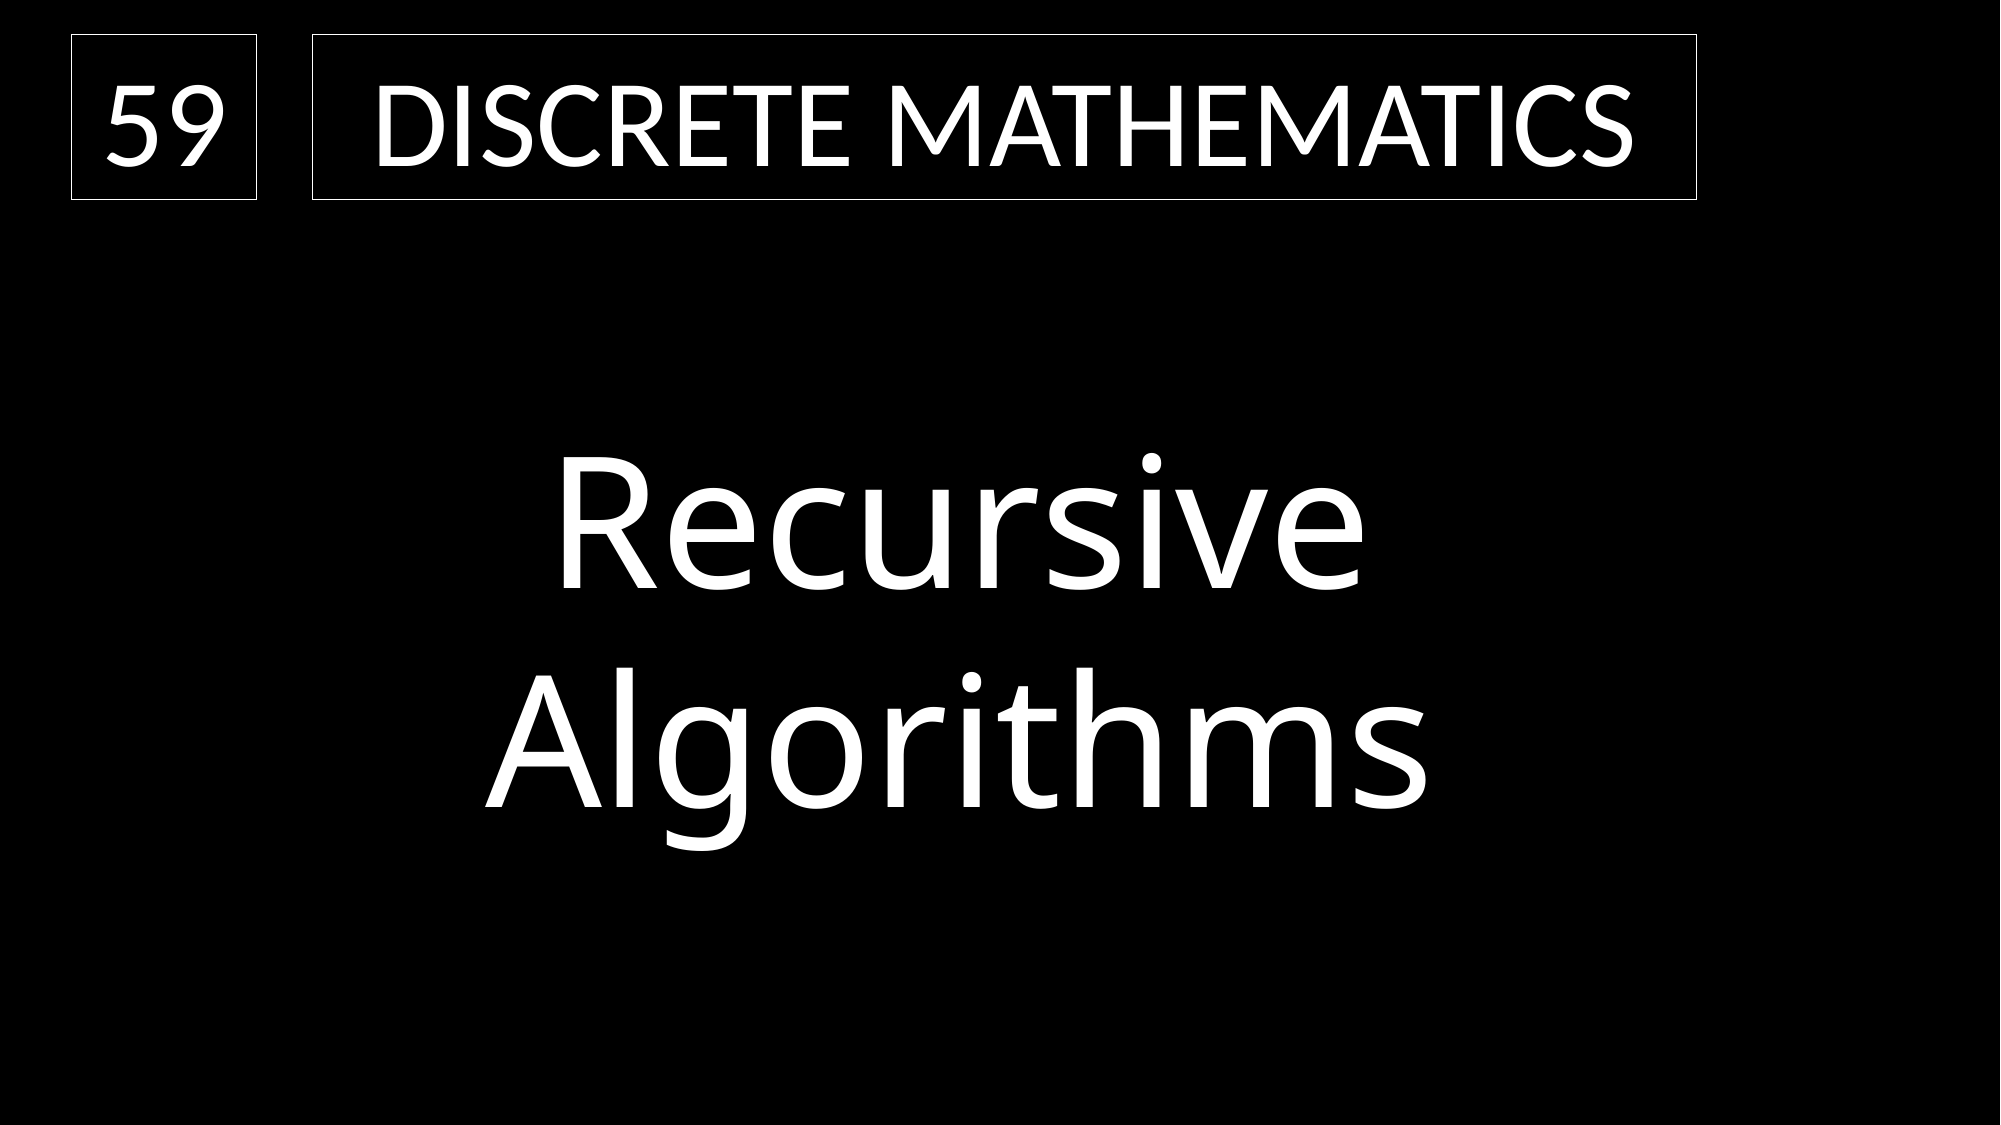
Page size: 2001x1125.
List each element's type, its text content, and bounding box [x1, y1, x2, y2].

text_box 59 [71, 34, 257, 200]
text_box Recursive Algorithms [164, 397, 1755, 852]
text_box Discrete Mathematics [312, 34, 1697, 200]
